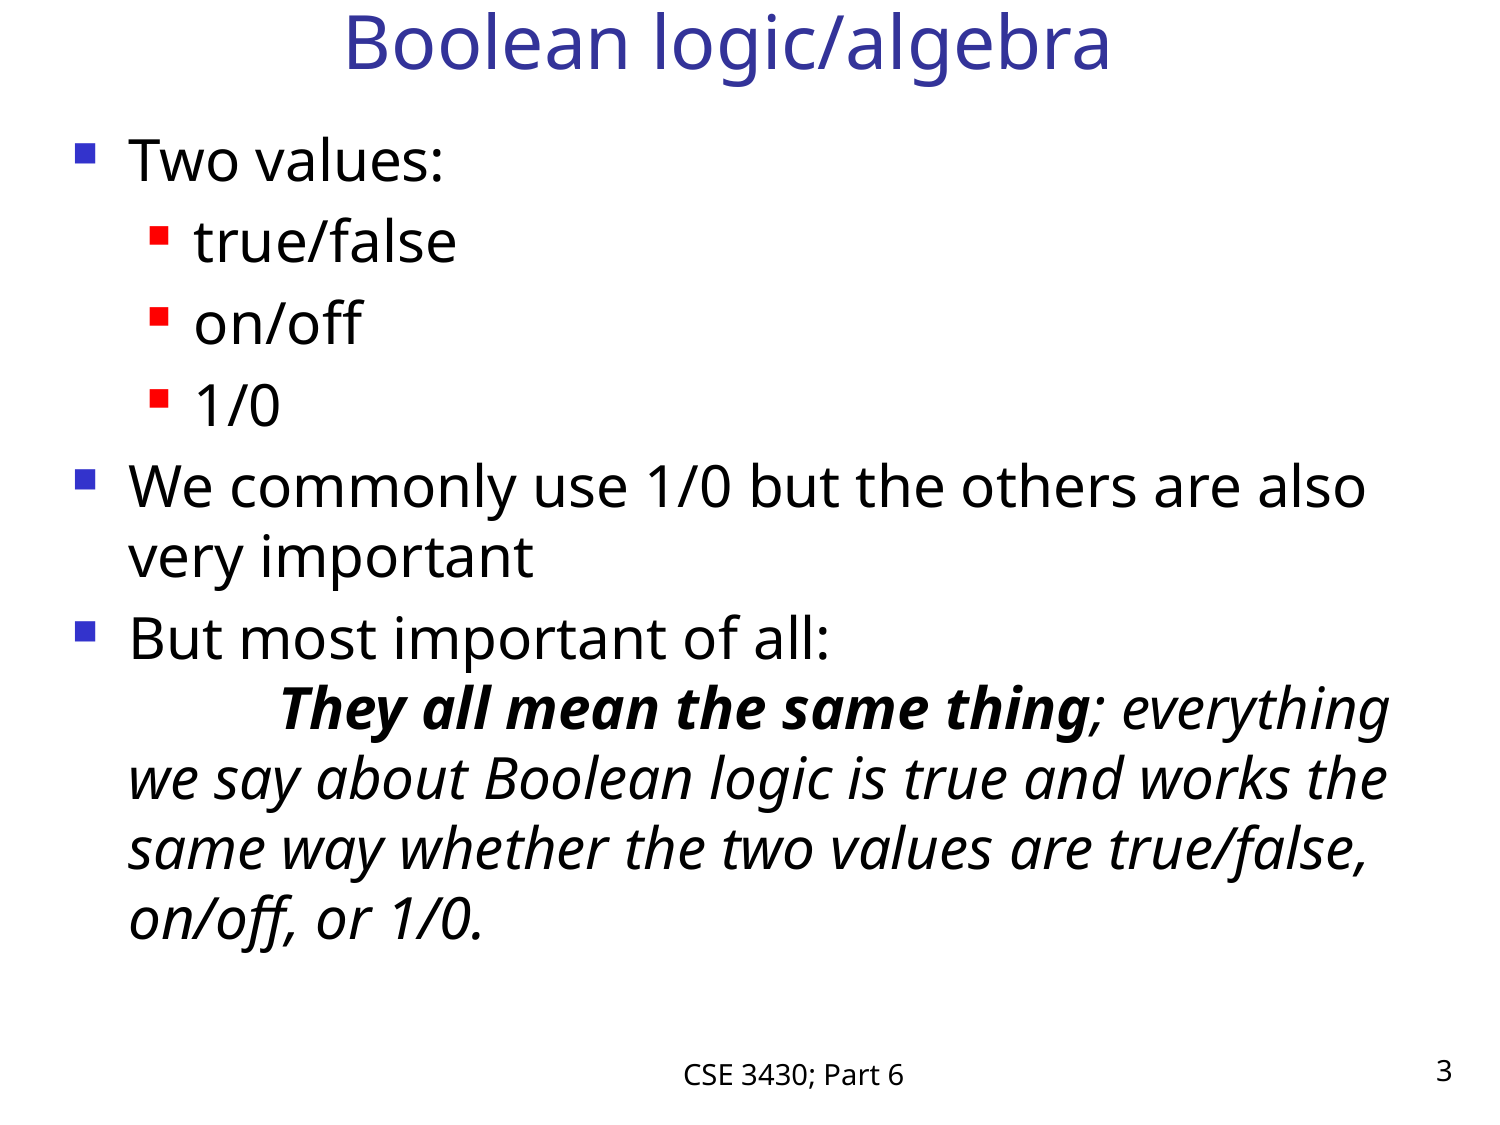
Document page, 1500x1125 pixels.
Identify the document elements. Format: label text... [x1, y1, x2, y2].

slide_number 3 [1217, 1023, 1468, 1100]
title Boolean logic/algebra [101, 0, 1356, 93]
footer CSE 3430; Part 6 [371, 1022, 1217, 1100]
list Two values: true/false on/off 1/0 We commonly use 1/0 but the others are also very important But most important of all: They all mean the same thing; everything we say about Boolean logic is true and works the same way whether the two values are true/false, on/off, or 1/0. [56, 115, 1468, 1080]
